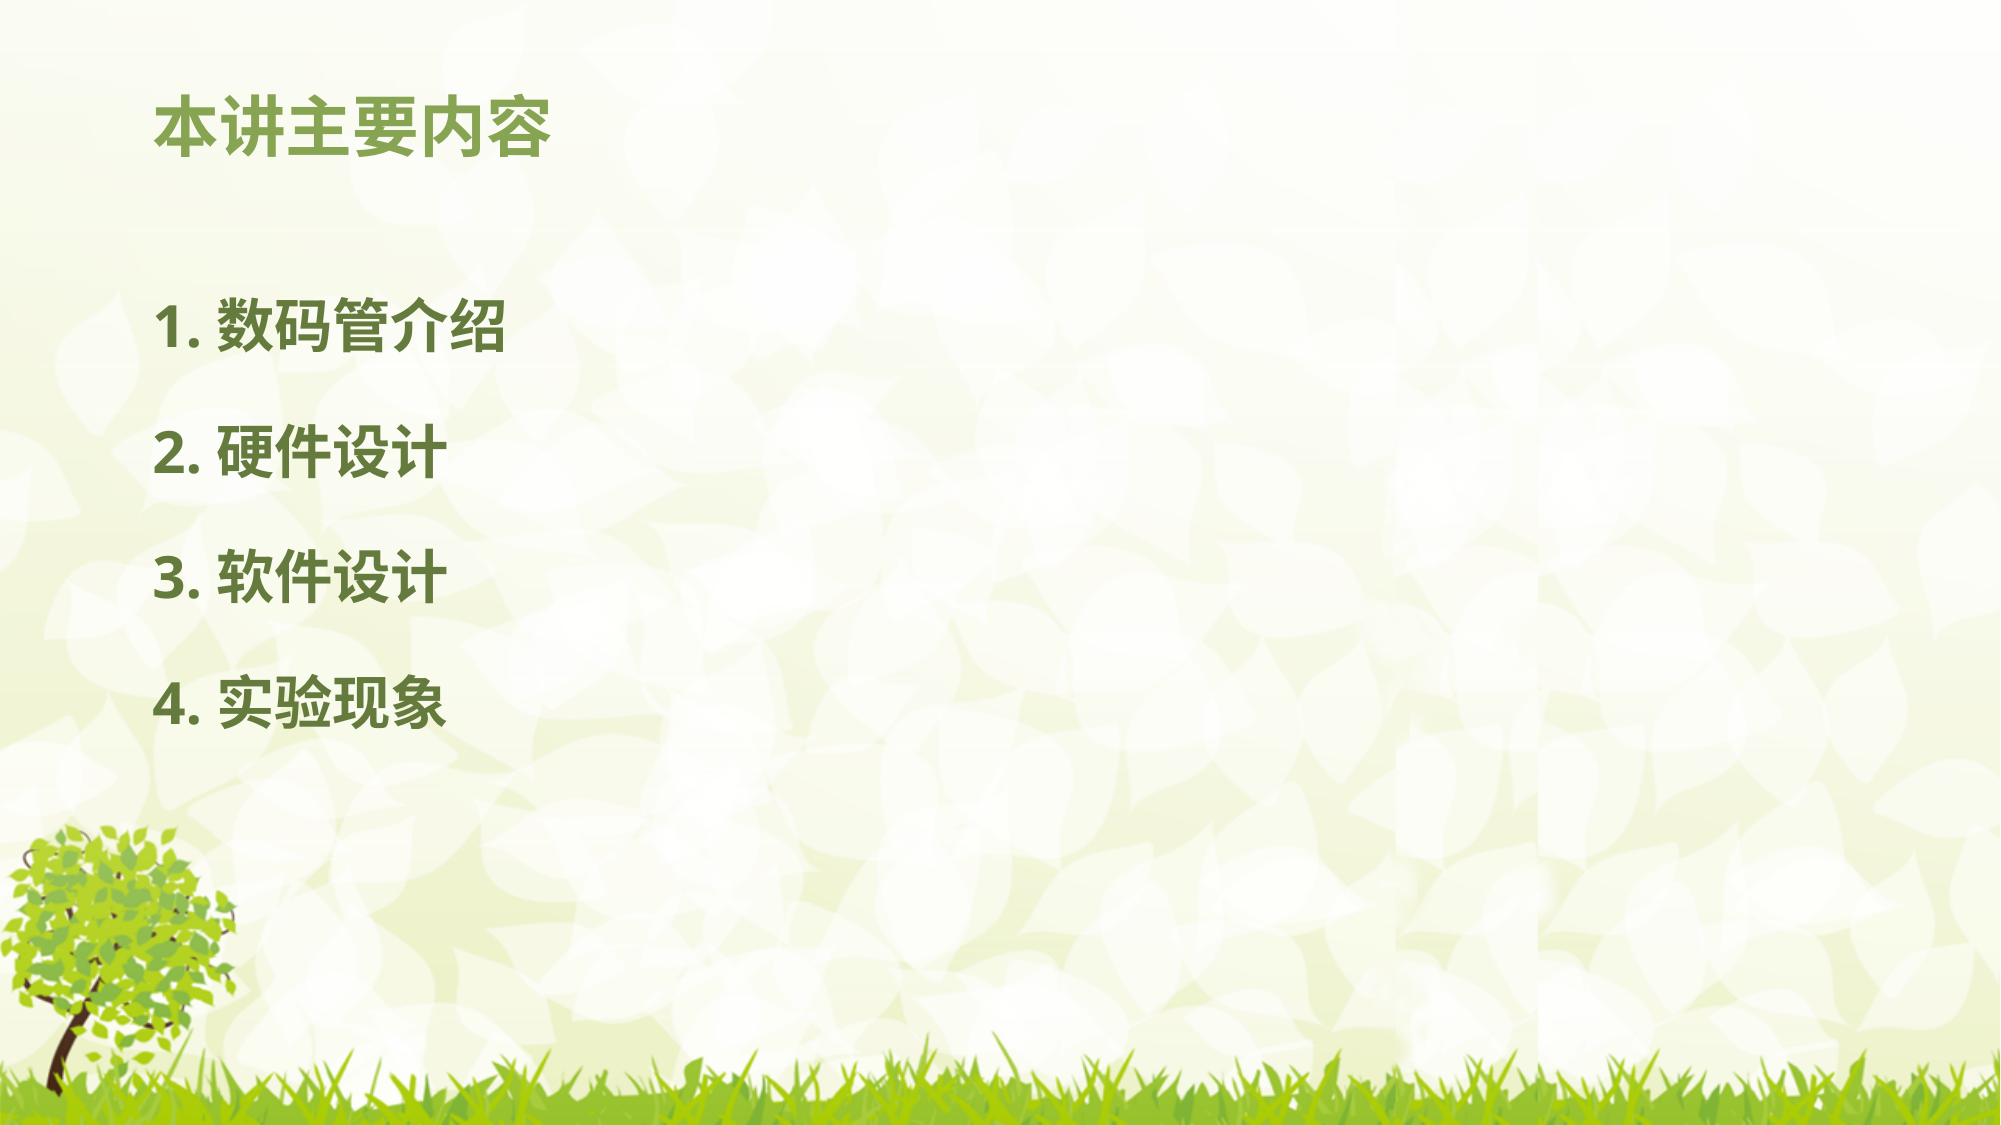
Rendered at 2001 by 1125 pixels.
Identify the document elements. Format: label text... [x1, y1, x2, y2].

title 本讲主要内容 [137, 59, 1863, 200]
list 1.数码管介绍 2.硬件设计 3.软件设计 4.实验现象 [137, 246, 1863, 1040]
picture [0, 0, 2001, 1125]
